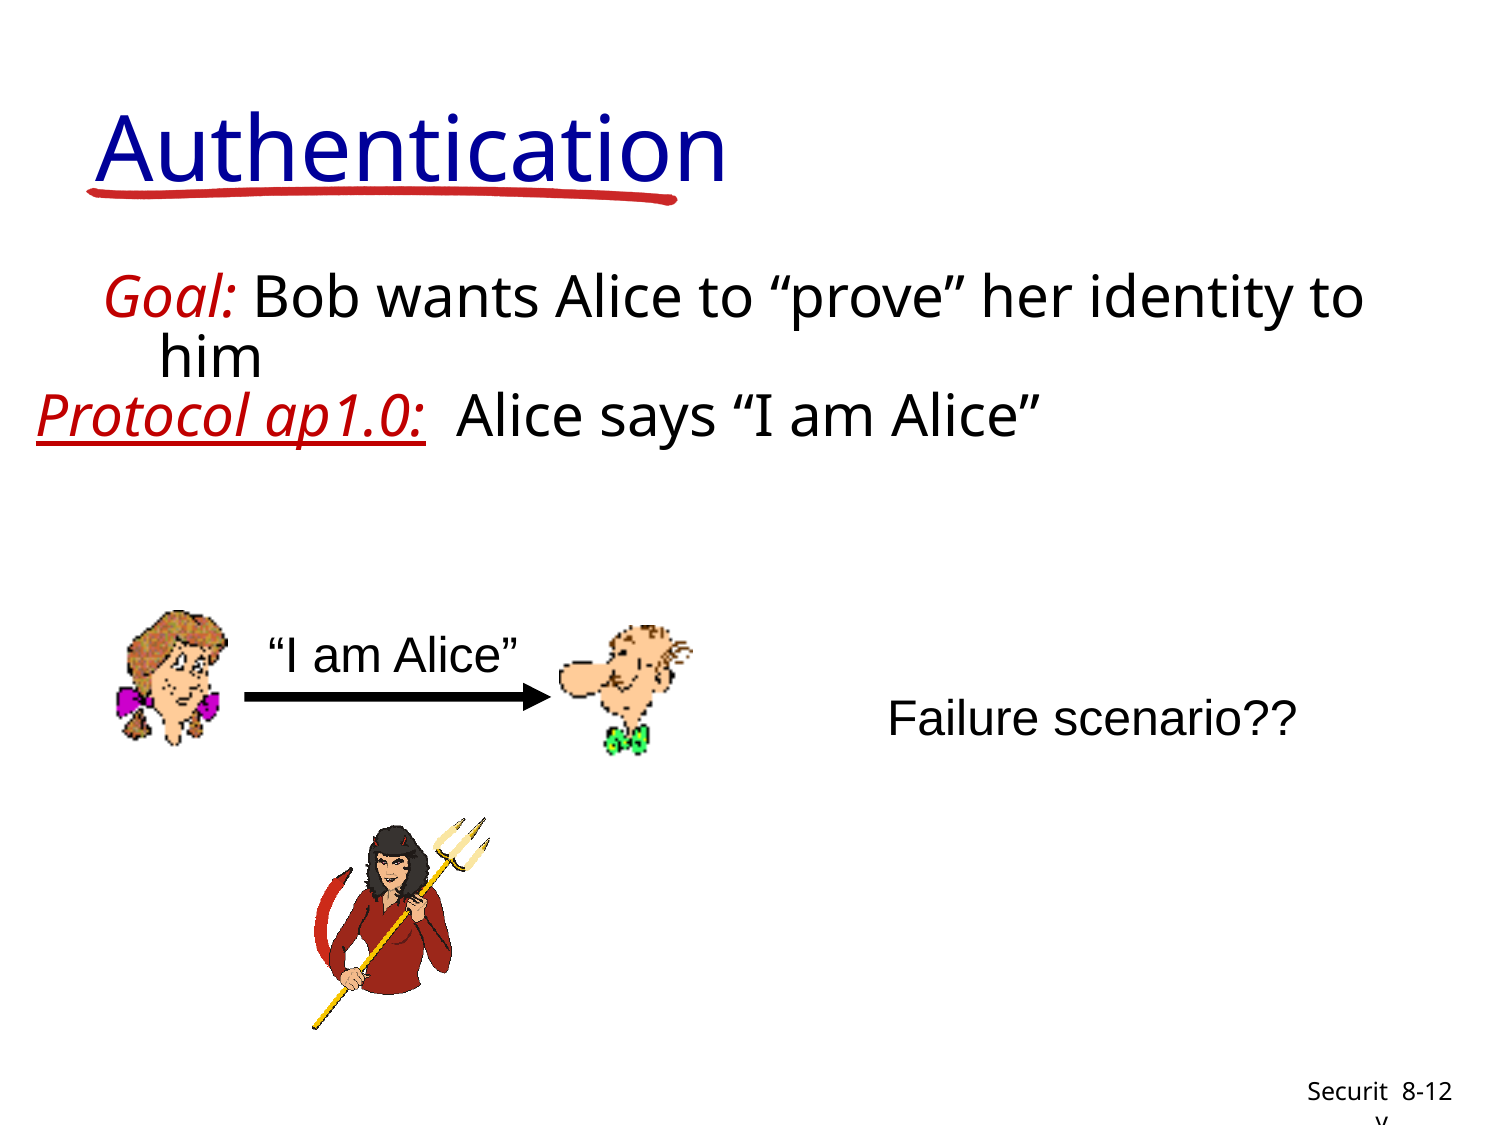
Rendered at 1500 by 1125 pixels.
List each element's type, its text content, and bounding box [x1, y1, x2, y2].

picture [83, 181, 684, 211]
text_box Failure scenario?? [872, 678, 1313, 754]
text_box [244, 690, 552, 704]
title Authentication [80, 51, 783, 239]
picture [112, 610, 228, 752]
text_box 8-12 [1387, 1068, 1500, 1113]
text_box Protocol ap1.0: Alice says “I am Alice” [20, 371, 1055, 456]
picture [558, 624, 693, 762]
footer Security [1284, 1067, 1403, 1110]
picture [311, 817, 491, 1031]
list Goal: Bob wants Alice to “prove” her identity to him [87, 262, 1397, 422]
text_box “I am Alice” [253, 615, 534, 690]
